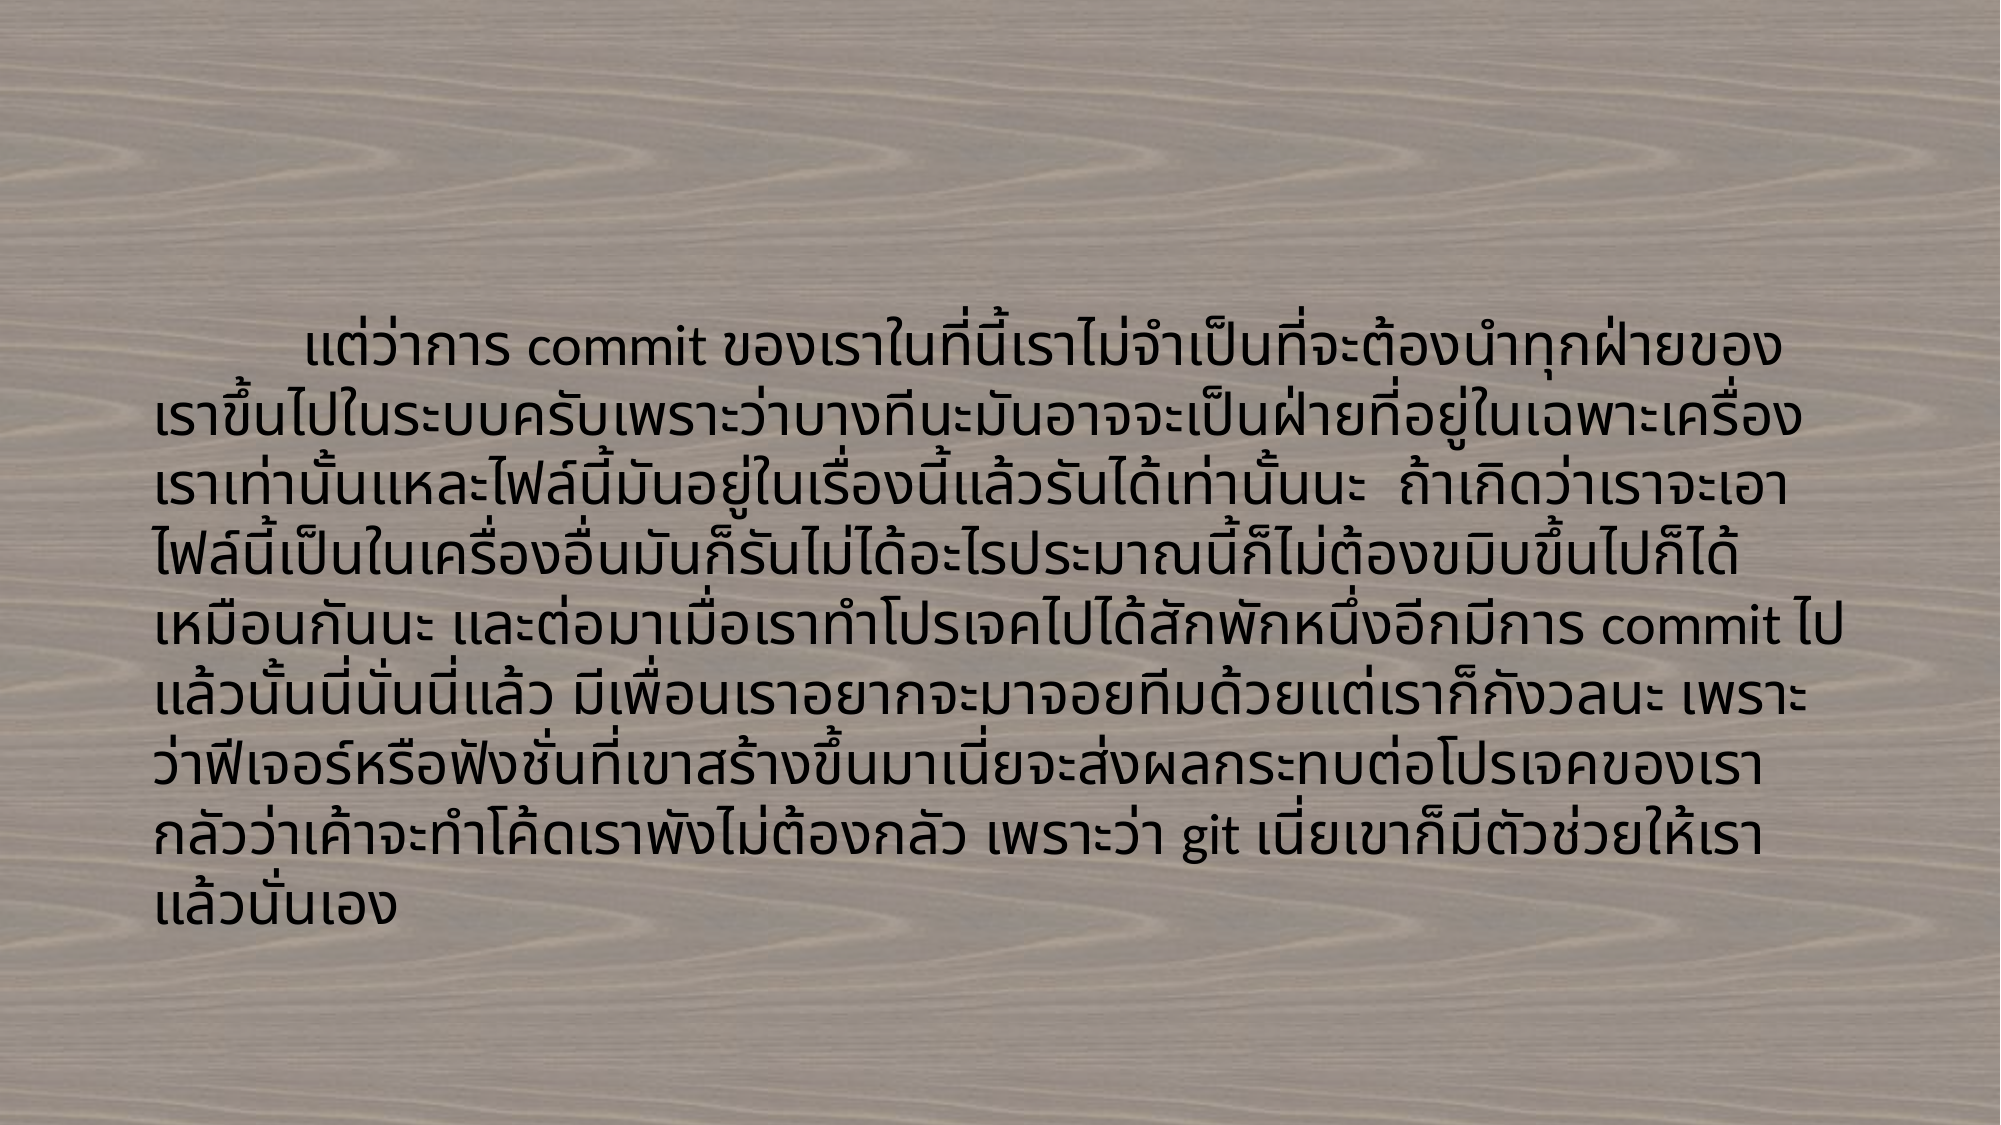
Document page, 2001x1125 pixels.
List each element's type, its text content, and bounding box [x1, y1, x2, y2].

list แต่ว่าการ commit ของเราในที่นี้เราไม่จำเป็นที่จะต้องนำทุกฝ่ายของเราขึ้นไปในระบบครับเพราะว่าบางทีนะมันอาจจะเป็นฝ่ายที่อยู่ในเฉพาะเครื่องเราเท่านั้นแหละไฟล์นี้มันอยู่ในเรื่องนี้แล้วรันได้เท่านั้นนะ ถ้าเกิดว่าเราจะเอาไฟล์นี้เป็นในเครื่องอื่นมันก็รันไม่ได้อะไรประมาณนี้ก็ไม่ต้องขมิบขึ้นไปก็ได้เหมือนกันนะ และต่อมาเมื่อเราทำโปรเจคไปได้สักพักหนึ่งอีกมีการ commit ไปแล้วนั้นนี่นั่นนี่แล้ว มีเพื่อนเราอยากจะมาจอยทีมด้วยแต่เราก็กังวลนะ เพราะว่าฟีเจอร์หรือฟังชั่นที่เขาสร้างขึ้นมาเนี่ยจะส่งผลกระทบต่อโปรเจคของเรากลัวว่าเค้าจะทำโค้ดเราพังไม่ต้องกลัว เพราะว่า git เนี่ยเขาก็มีตัวช่วยให้เราแล้วนั่นเอง [137, 299, 1863, 1014]
